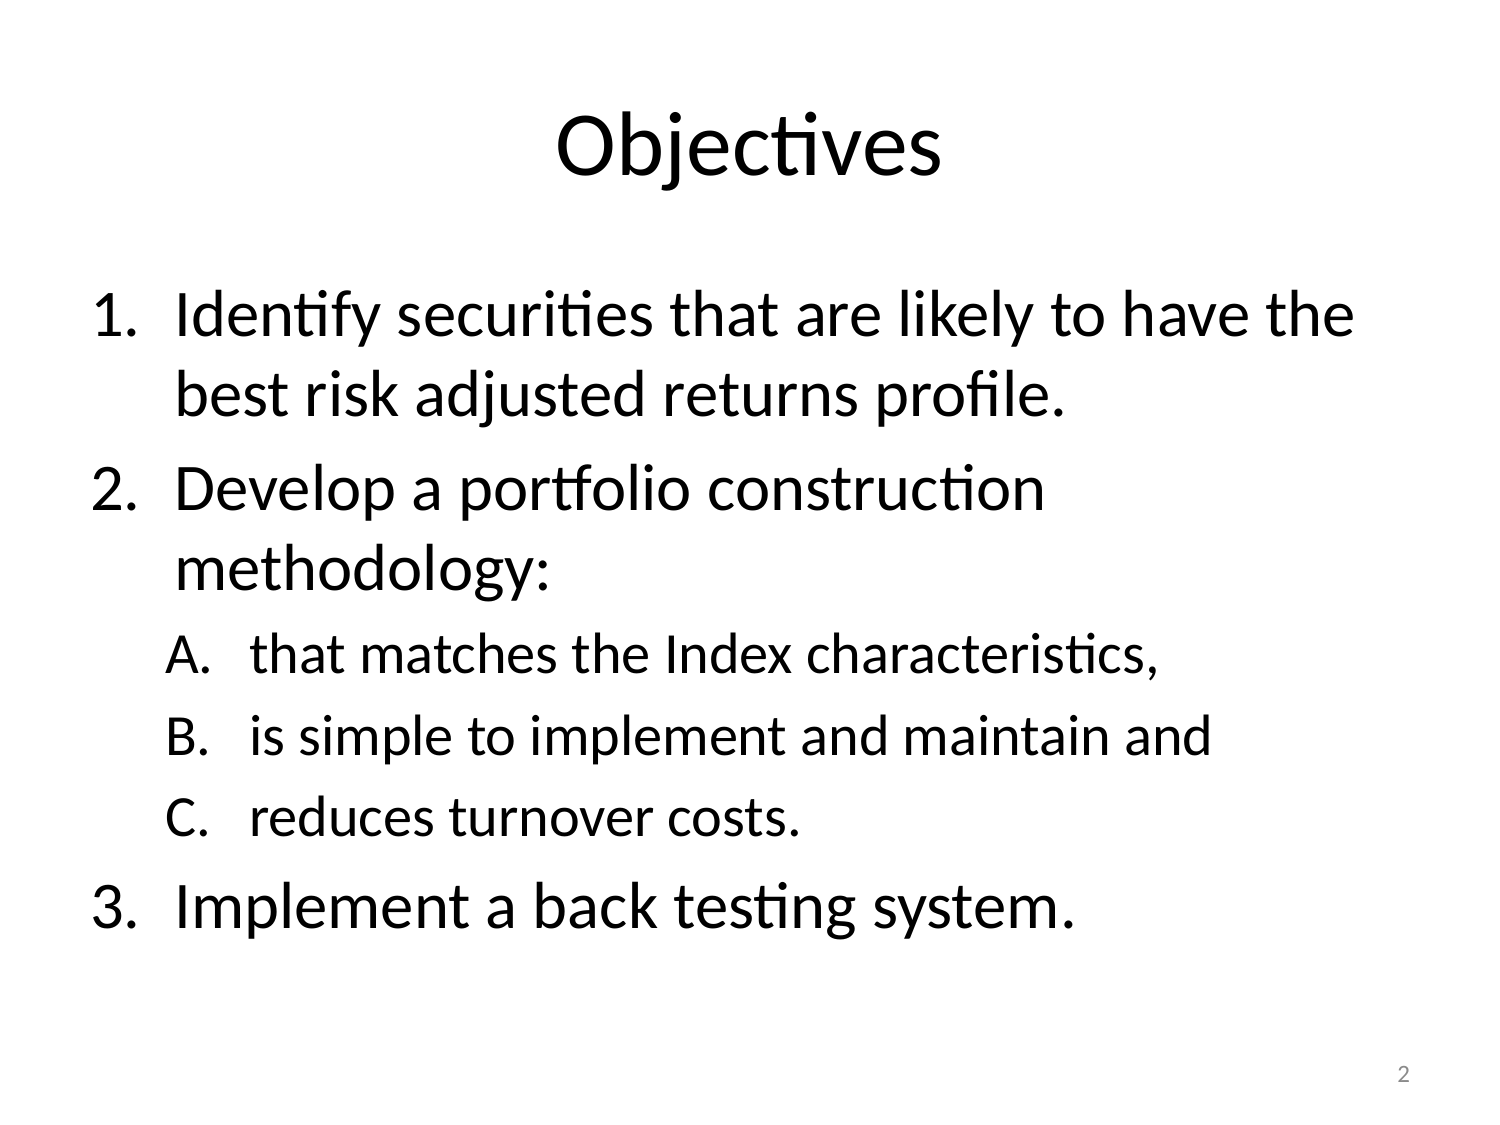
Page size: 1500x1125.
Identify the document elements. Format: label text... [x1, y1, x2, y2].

list Identify securities that are likely to have the best risk adjusted returns profile. Develop a portfolio construction methodology: that matches the Index characteristics, is simple to implement and maintain and reduces turnover costs. Implement a back testing system. [75, 262, 1425, 1005]
title Objectives [75, 45, 1425, 233]
slide_number 2 [1074, 1042, 1425, 1103]
